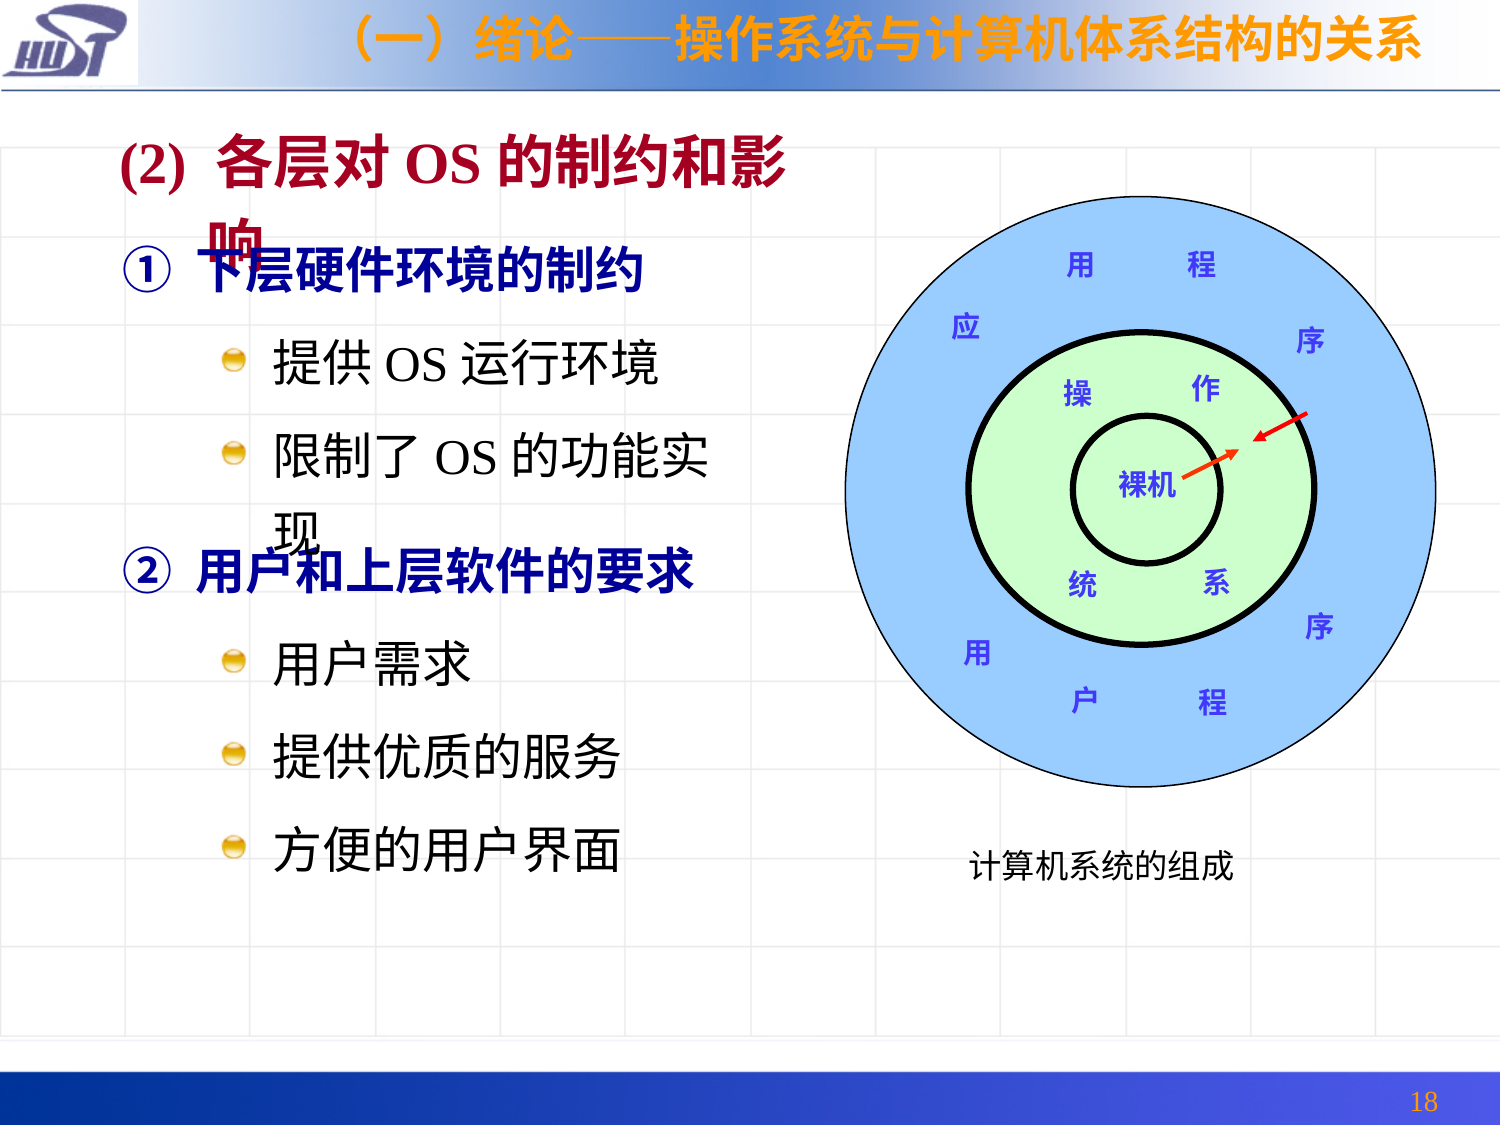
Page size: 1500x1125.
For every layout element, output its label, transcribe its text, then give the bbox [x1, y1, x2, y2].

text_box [845, 196, 1436, 787]
text_box 18 [1393, 1067, 1455, 1125]
text_box ① 下层硬件环境的制约 提供OS运行环境 限制了OS的功能实现 [107, 212, 766, 570]
text_box ② 用户和上层软件的要求 用户需求 提供优质的服务 方便的用户界面 [107, 570, 766, 886]
picture [0, 0, 1500, 1125]
text_box （一）绪论——操作系统与计算机体系结构的关系 [62, 6, 1440, 76]
text_box 计算机系统的组成 [859, 825, 1317, 893]
text_box (2) 各层对OS的制约和影响 [104, 104, 836, 287]
